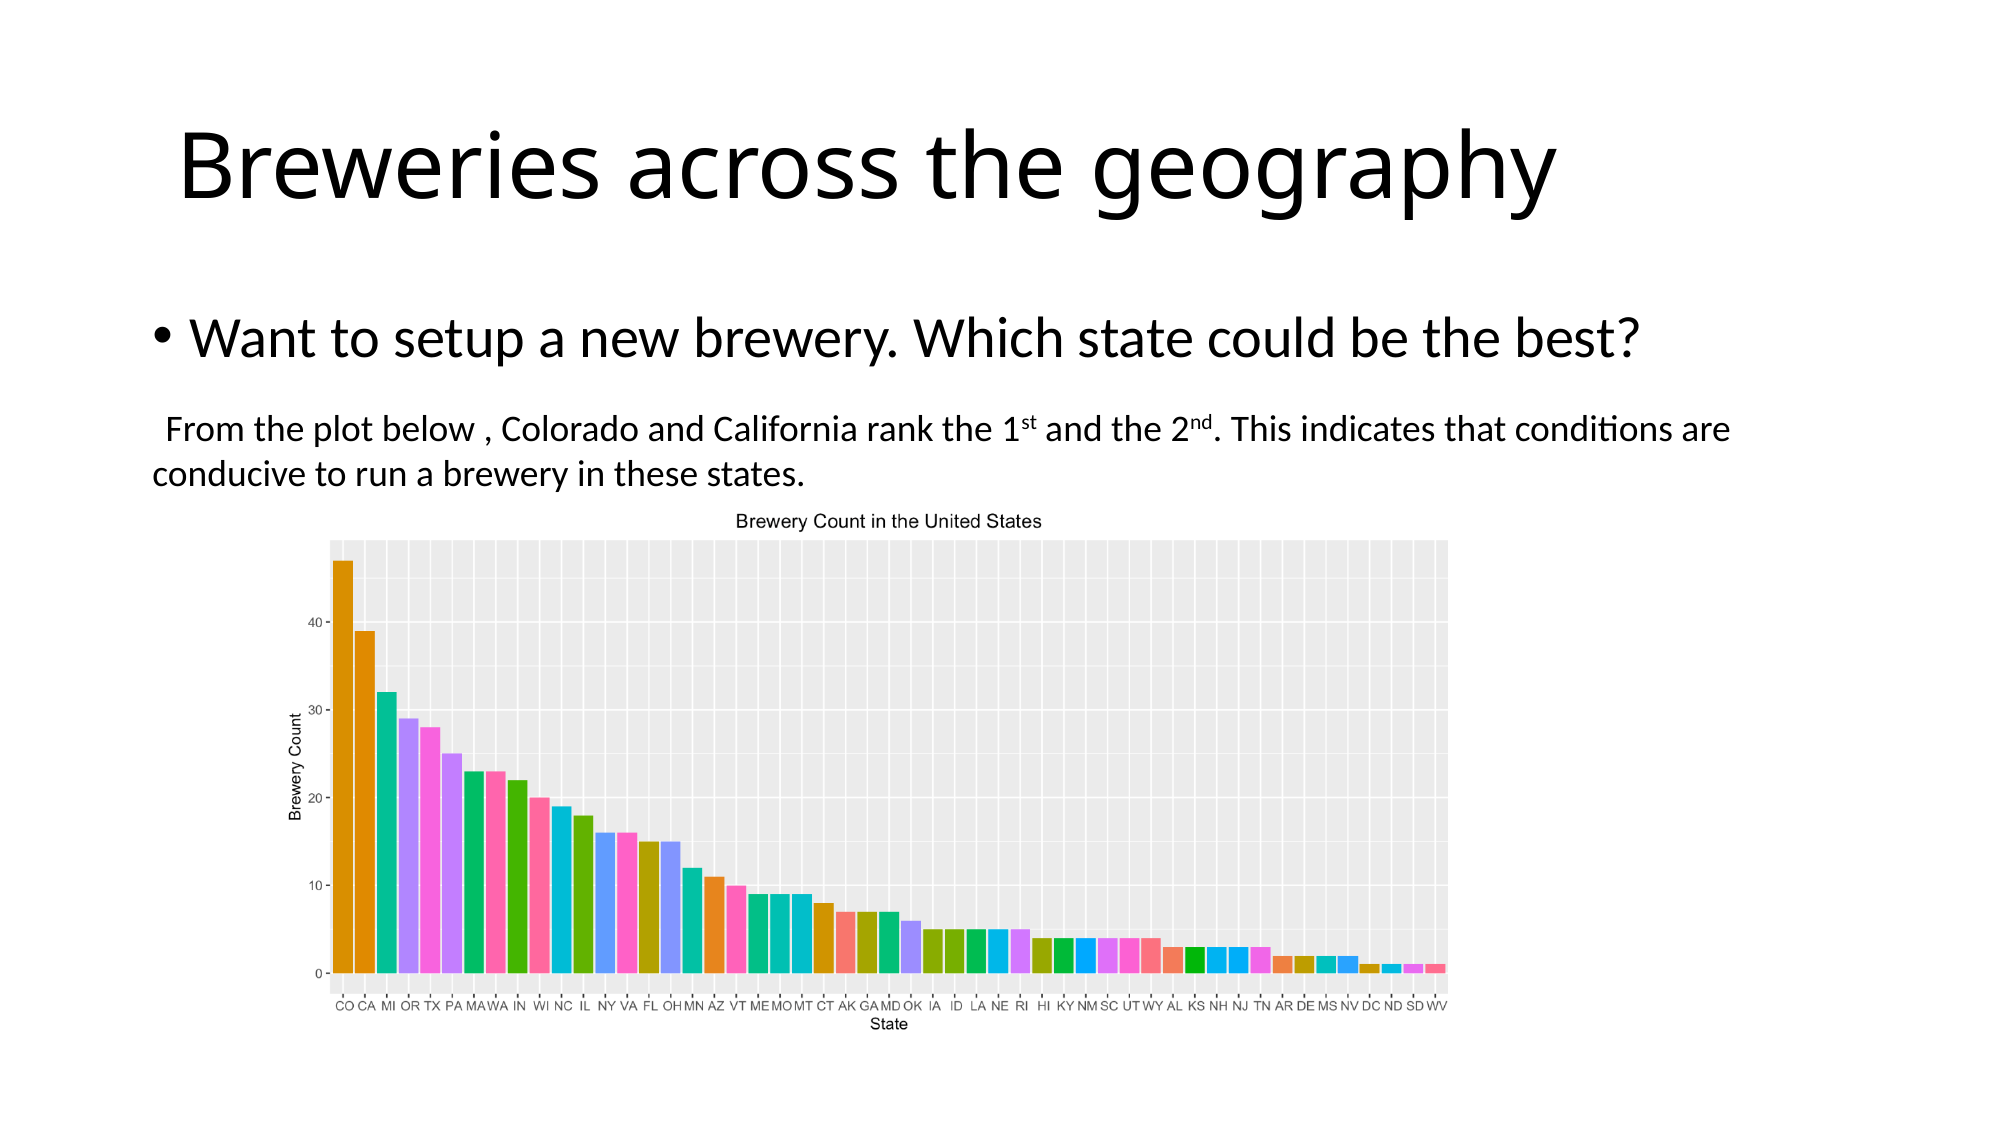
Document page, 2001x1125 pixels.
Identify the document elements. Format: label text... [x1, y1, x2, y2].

list Want to setup a new brewery. Which state could be the best? From the plot below , Colorado and California rank the 1st and the 2nd. This indicates that conditions are conducive to run a brewery in these states. [137, 299, 1863, 1014]
picture [274, 500, 1504, 1048]
title Breweries across the geography [137, 59, 1863, 278]
